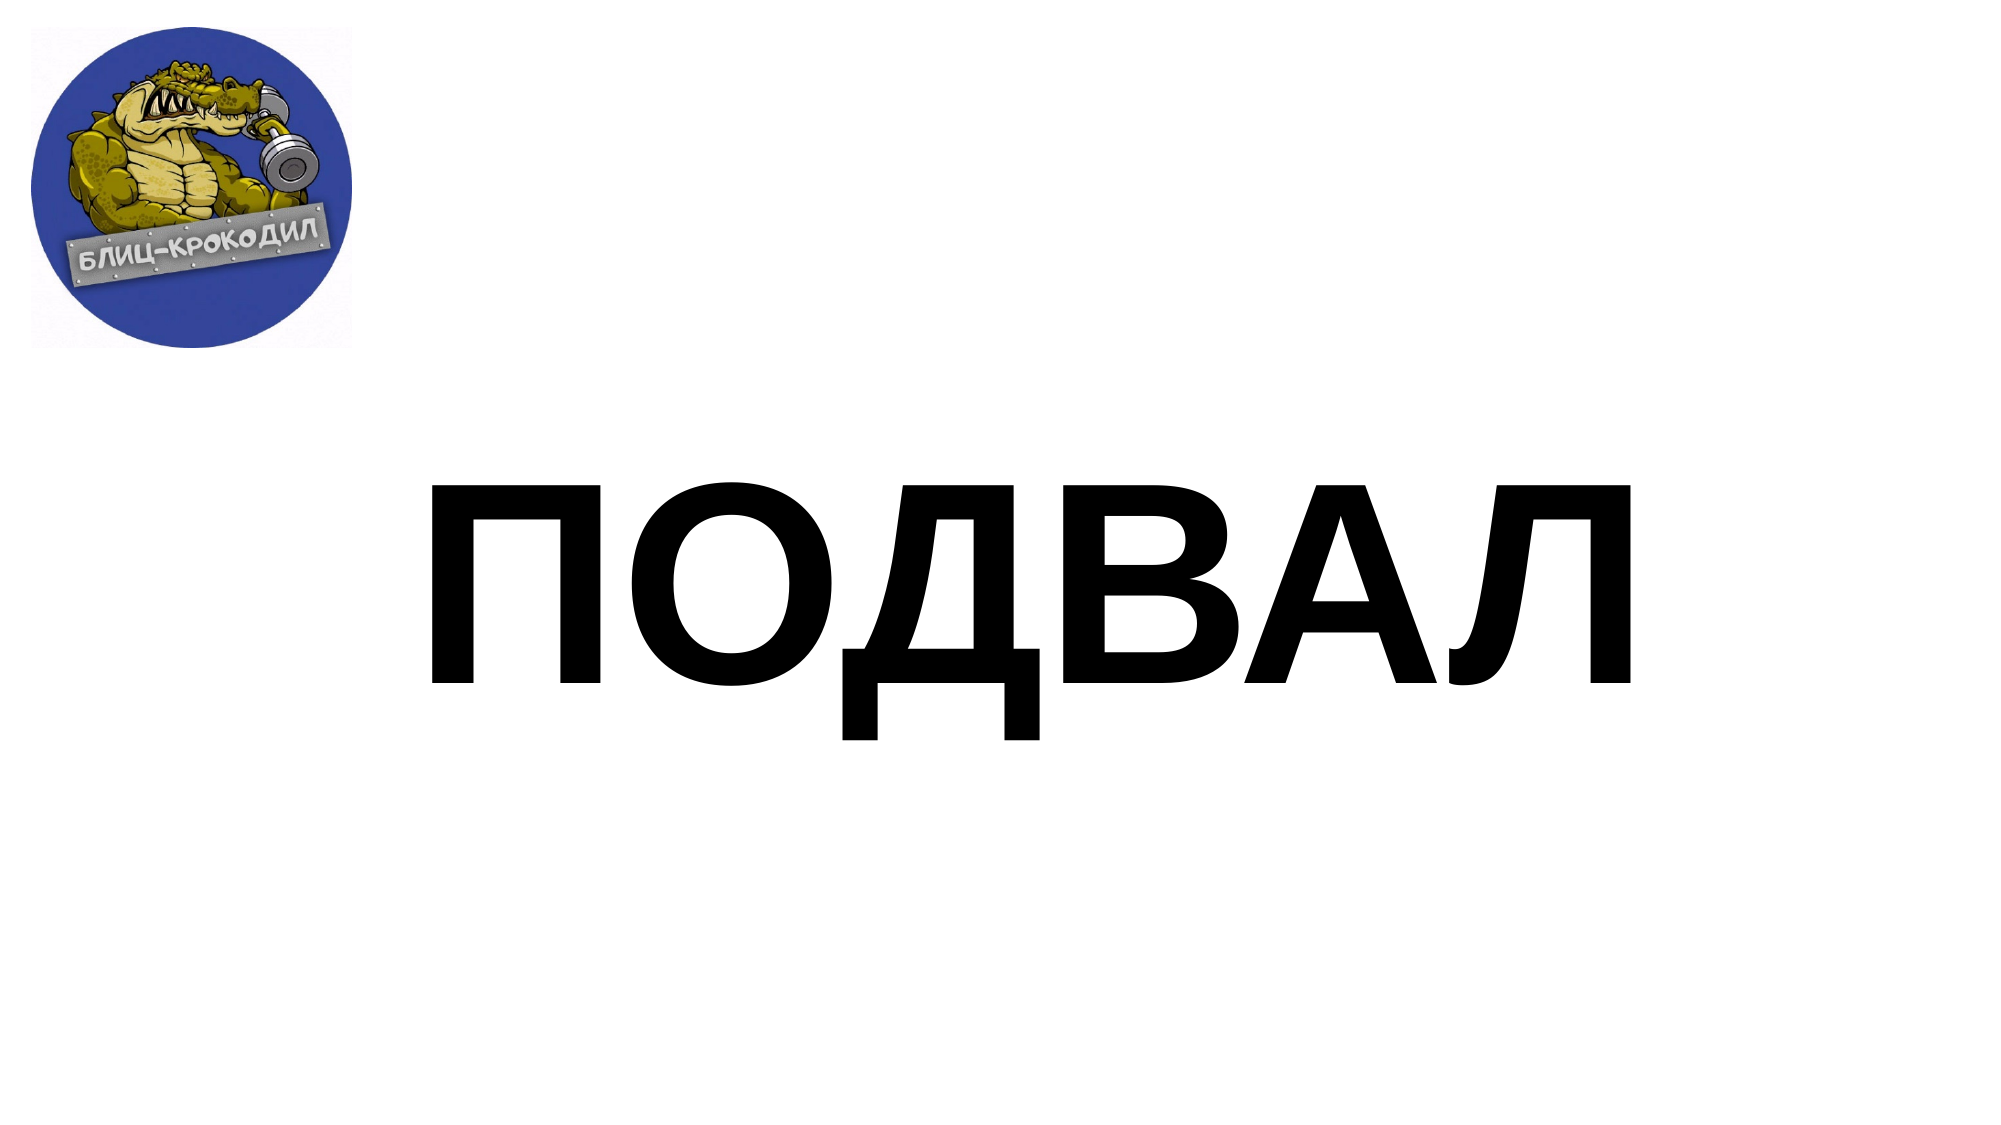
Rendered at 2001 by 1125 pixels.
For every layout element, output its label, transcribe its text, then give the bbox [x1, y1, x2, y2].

picture [31, 27, 352, 348]
title ПОДВАЛ [282, 361, 1783, 754]
